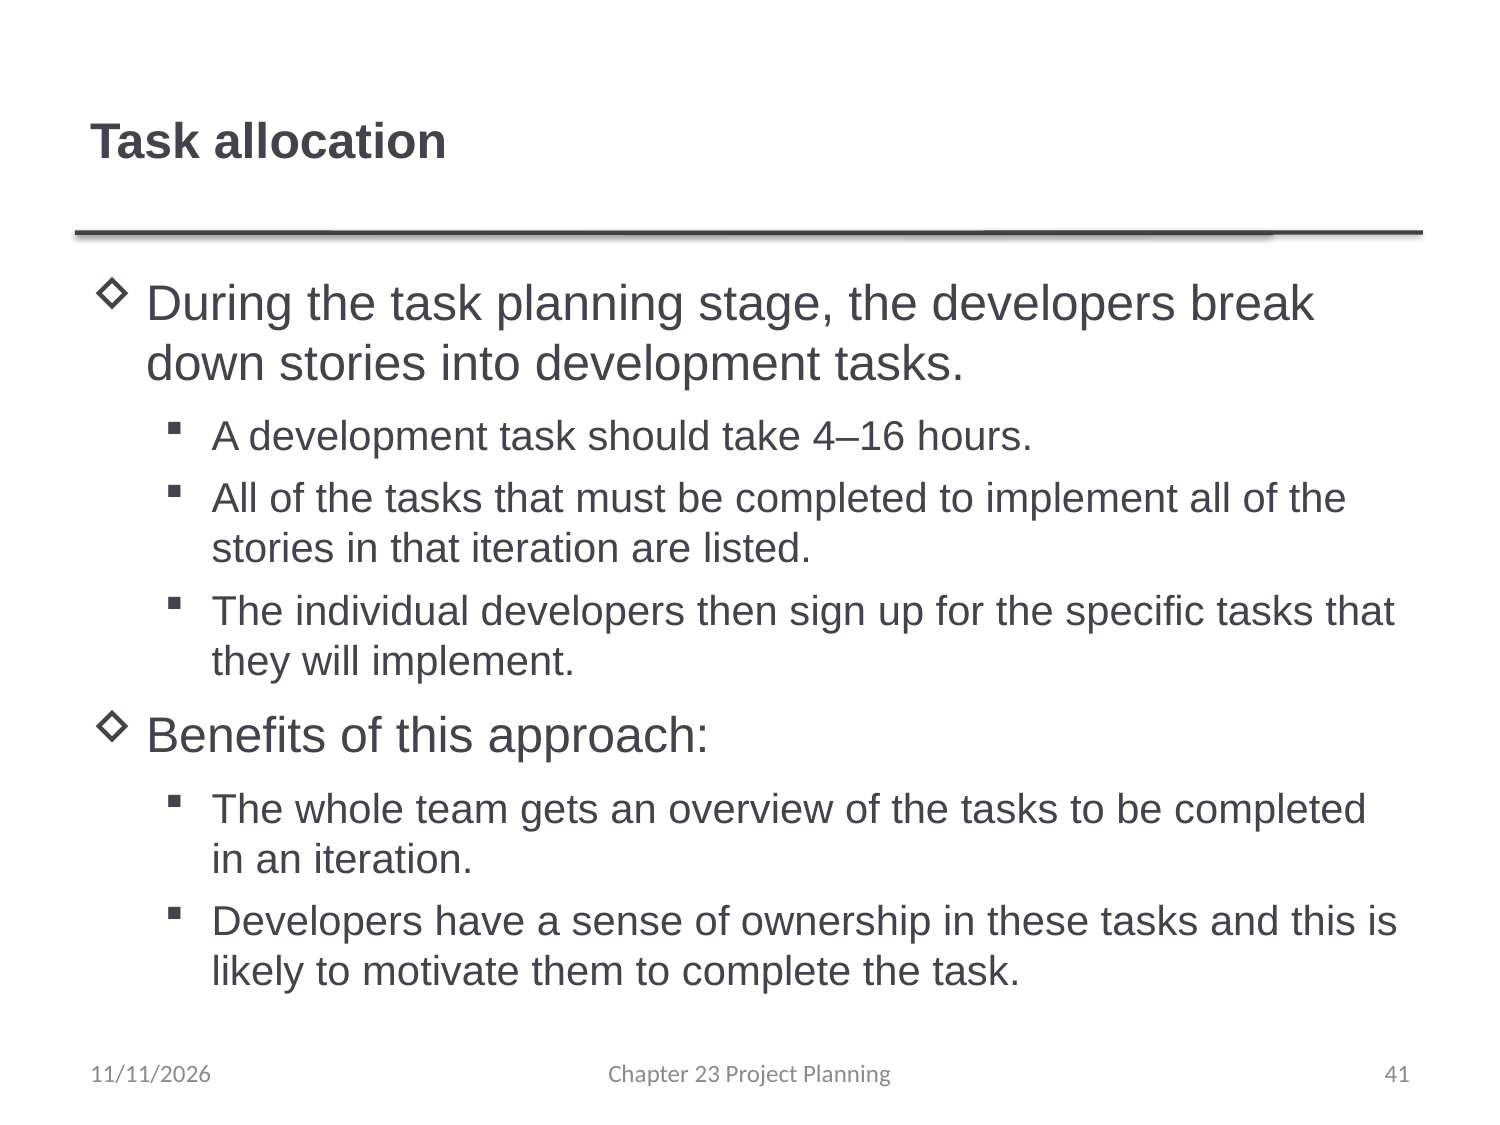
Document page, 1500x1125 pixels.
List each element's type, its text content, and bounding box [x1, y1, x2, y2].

footer Chapter 23 Project Planning [512, 1042, 988, 1103]
slide_number 41 [1074, 1042, 1425, 1103]
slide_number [75, 1042, 425, 1103]
title Task allocation [74, 44, 1272, 233]
list During the task planning stage, the developers break down stories into development tasks. A development task should take 4–16 hours. All of the tasks that must be completed to implement all of the stories in that iteration are listed. The individual developers then sign up for the specific tasks that they will implement. Benefits of this approach: The whole team gets an overview of the tasks to be completed in an iteration. Developers have a sense of ownership in these tasks and this is likely to motivate them to complete the task. [75, 262, 1425, 1005]
